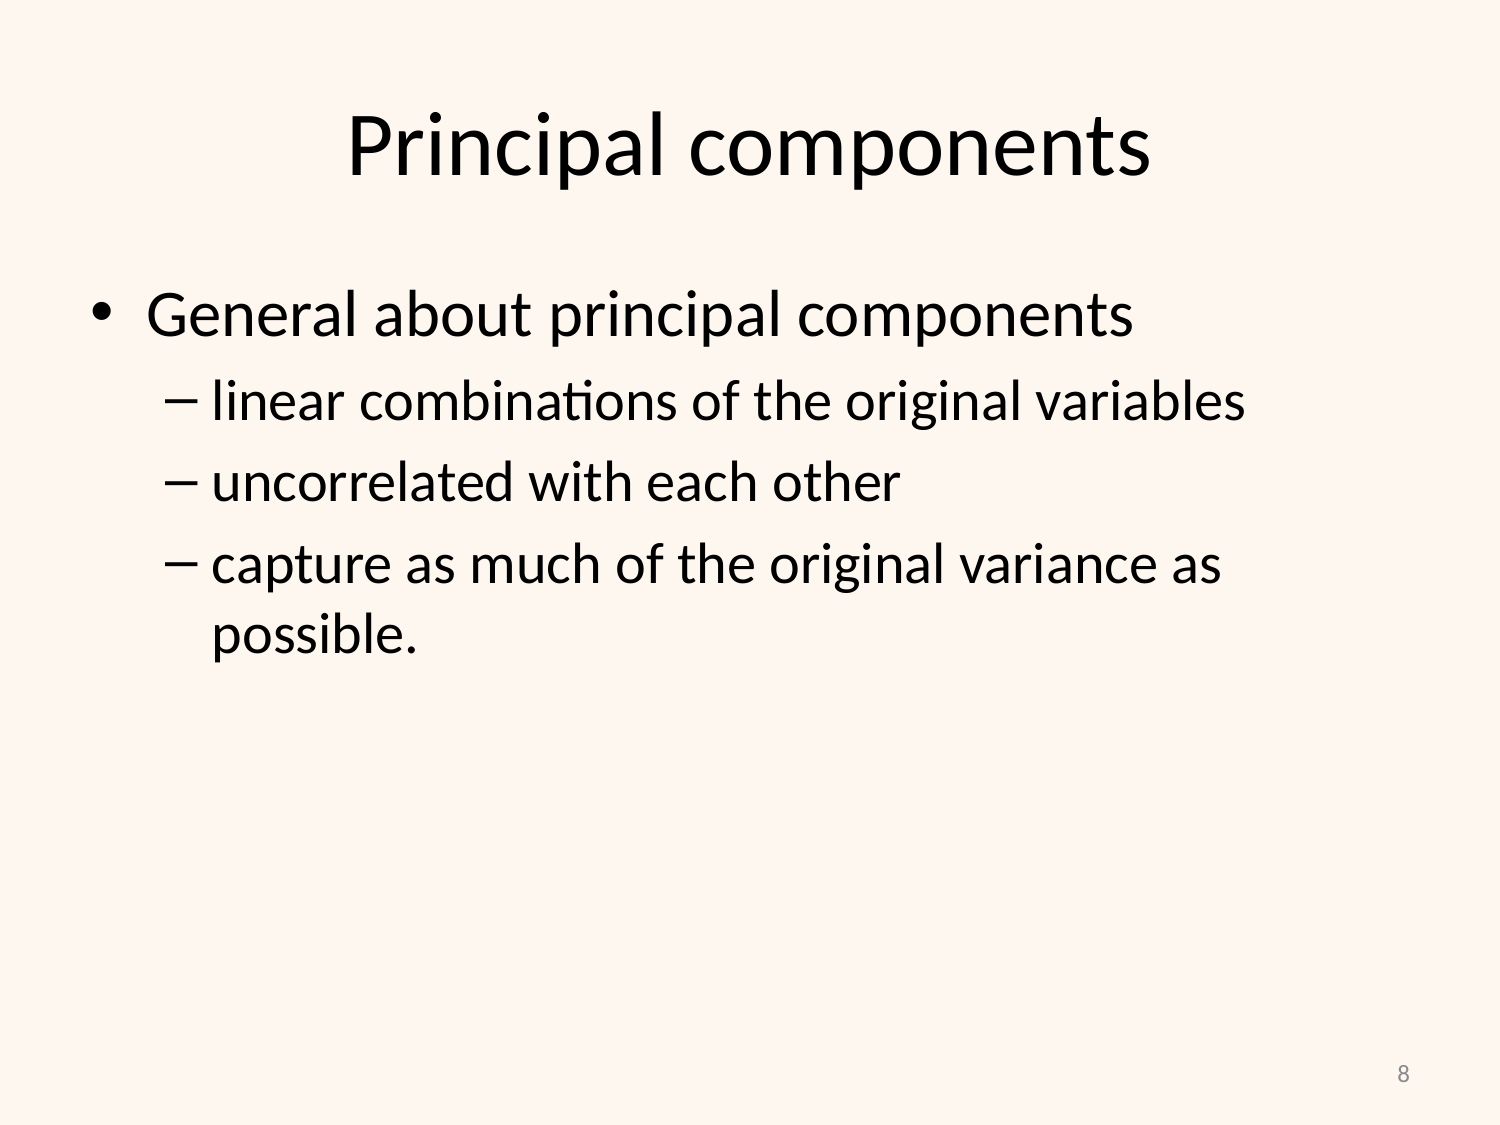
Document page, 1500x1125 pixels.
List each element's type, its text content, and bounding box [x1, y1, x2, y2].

title Principal components [75, 45, 1425, 233]
slide_number 8 [1074, 1042, 1425, 1103]
list General about principal components linear combinations of the original variables uncorrelated with each other capture as much of the original variance as possible. [75, 262, 1425, 1005]
